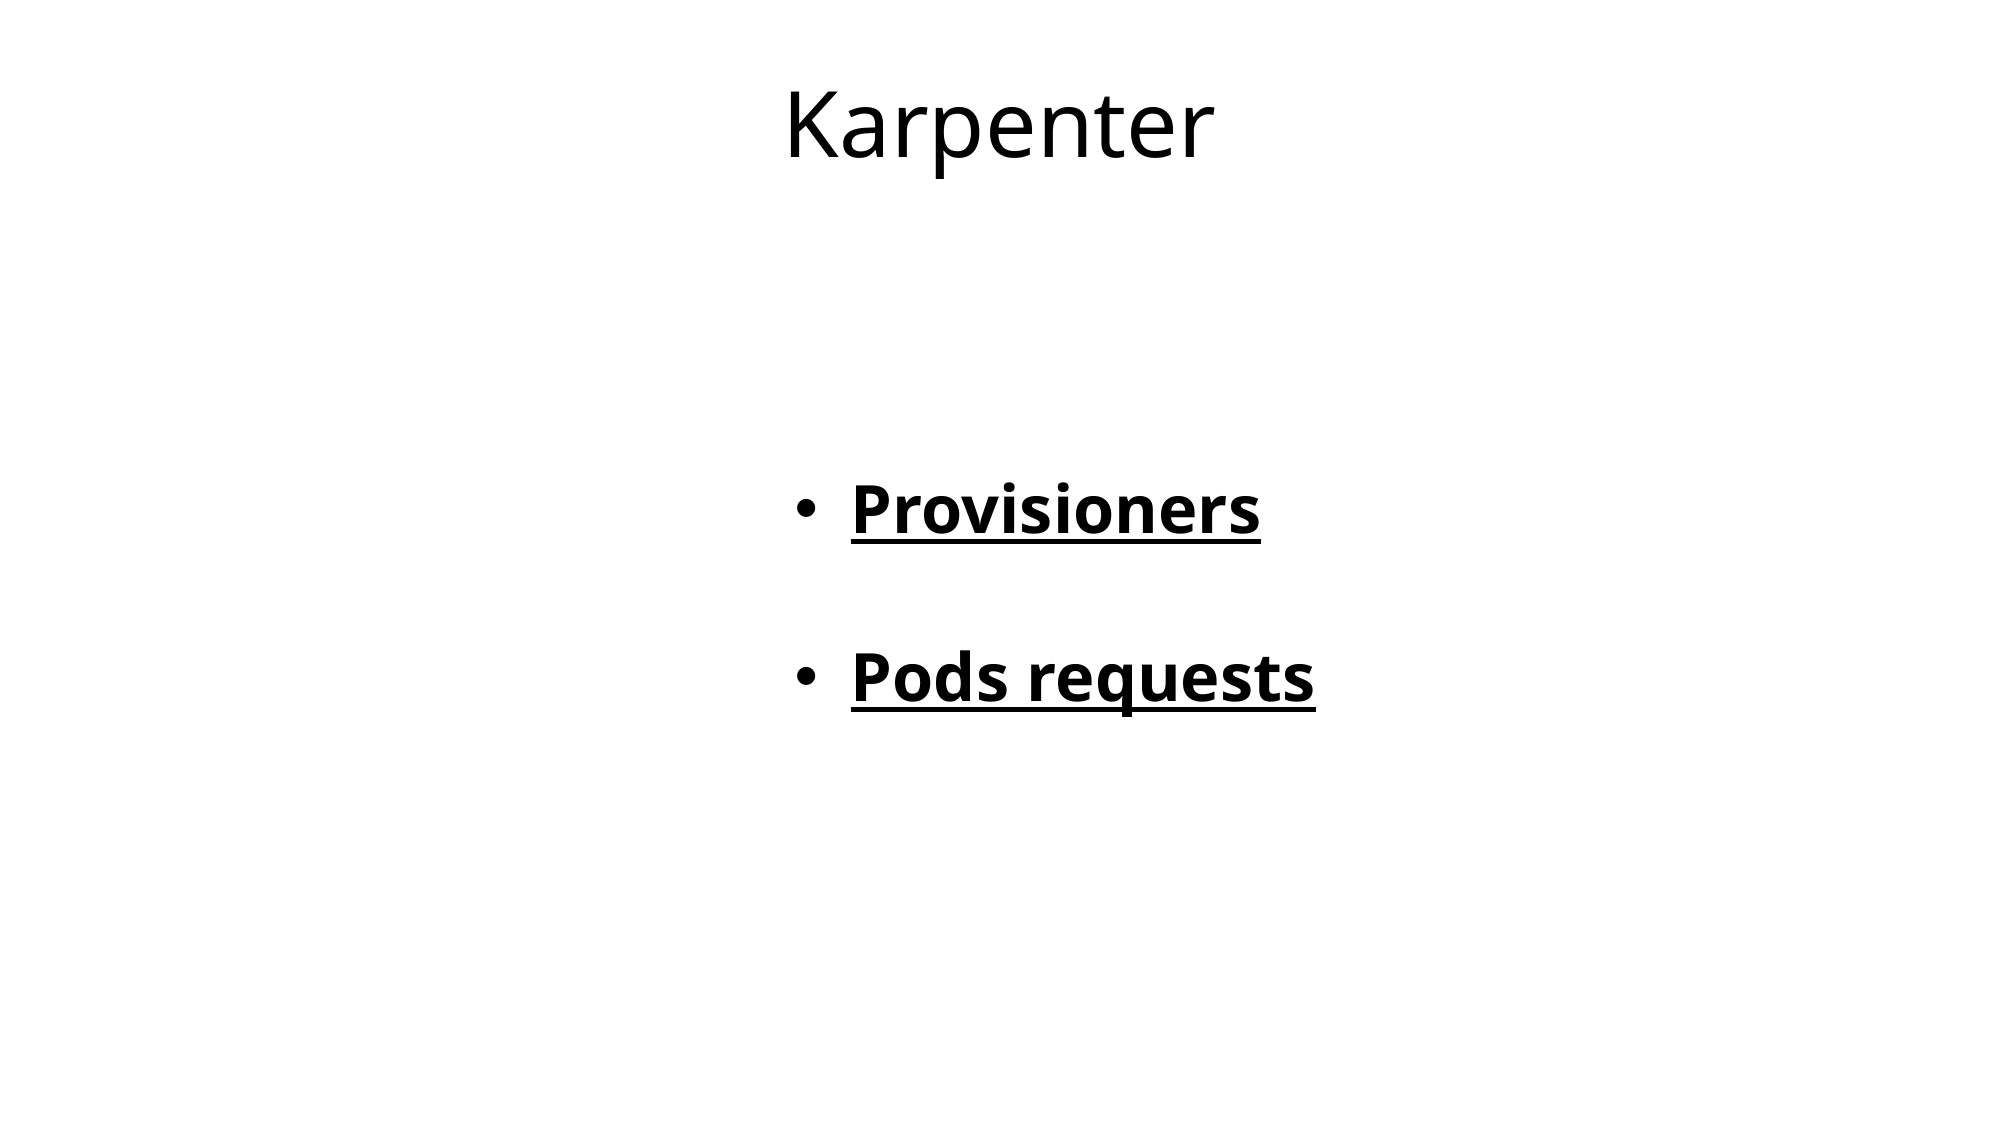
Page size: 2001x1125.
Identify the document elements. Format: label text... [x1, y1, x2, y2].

title Karpenter [137, 59, 1863, 196]
text_box Provisioners Pods requests [127, 252, 1853, 842]
